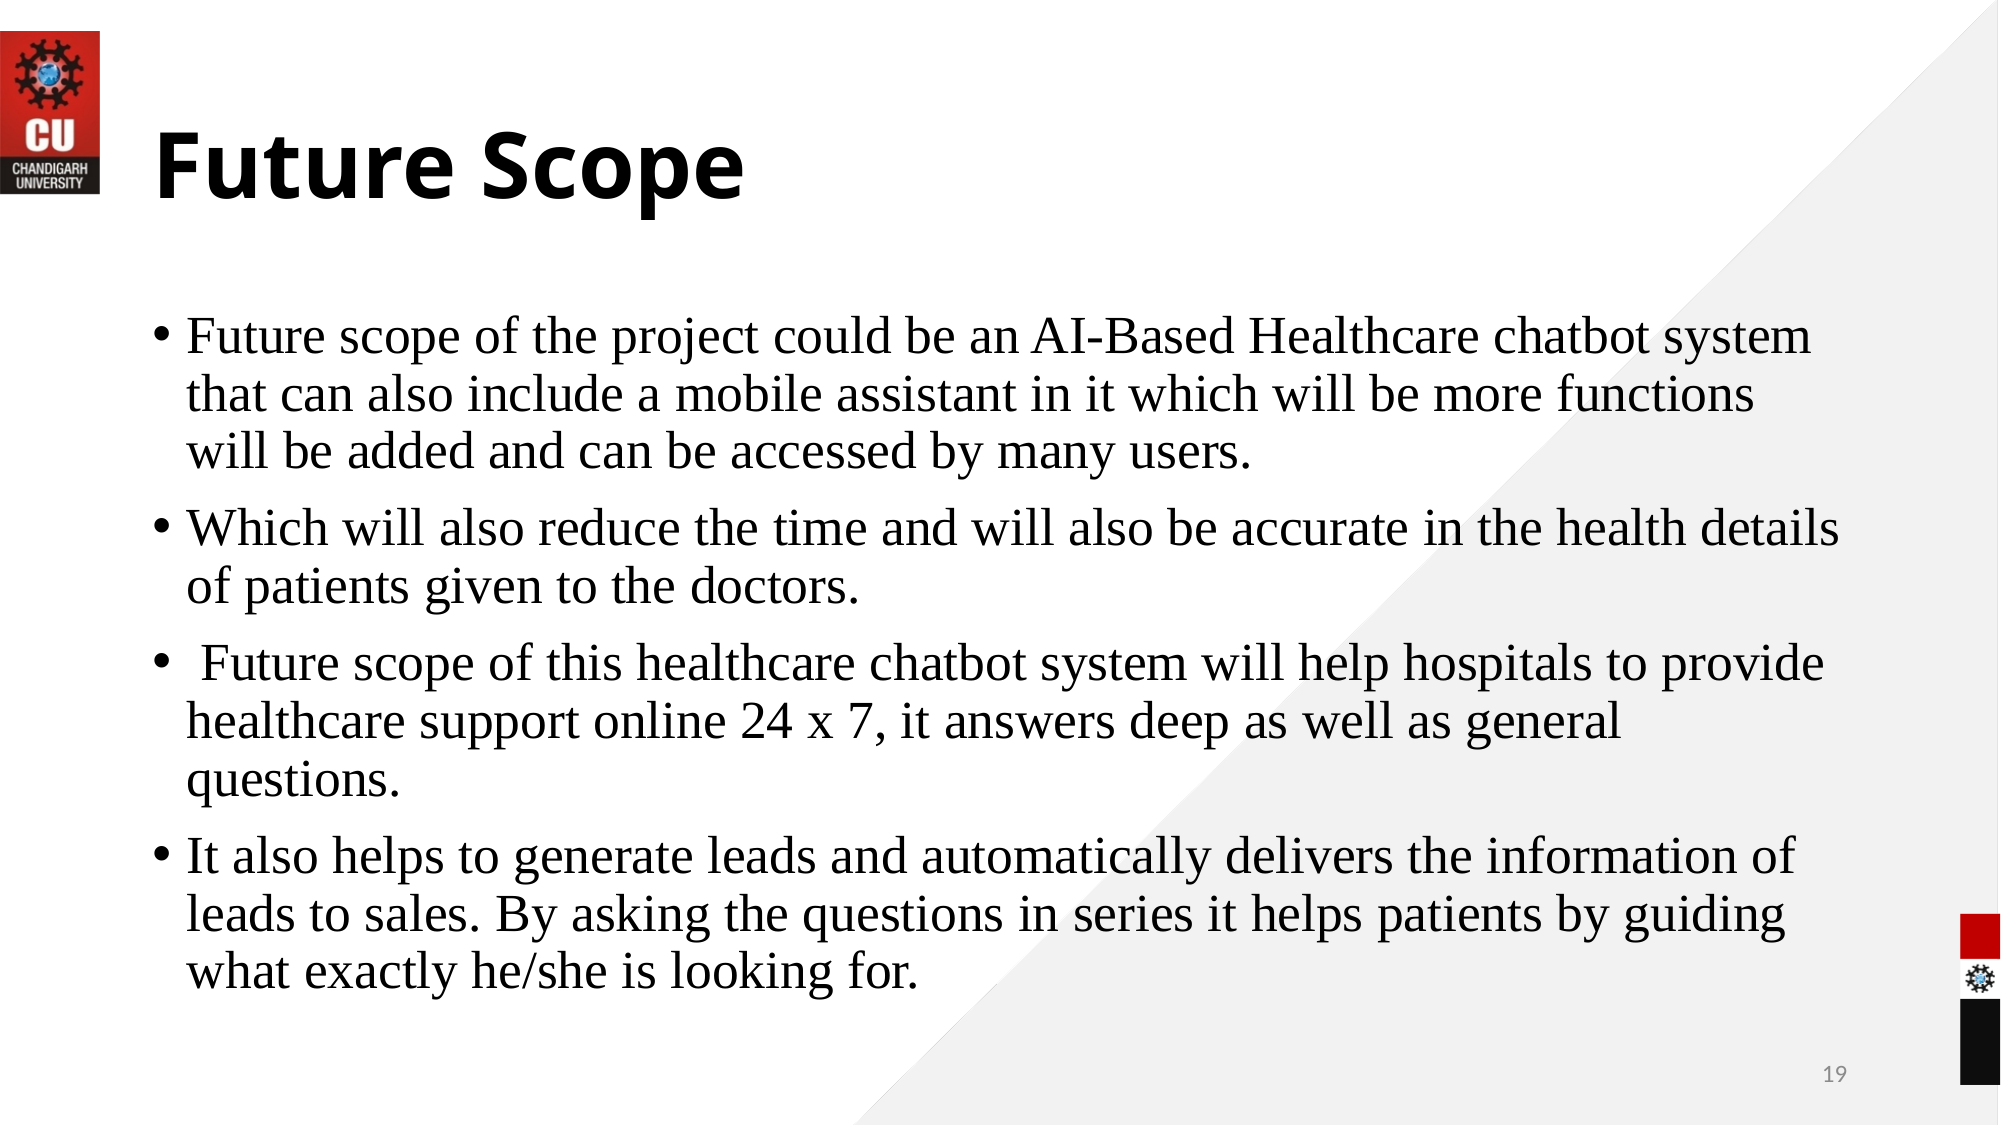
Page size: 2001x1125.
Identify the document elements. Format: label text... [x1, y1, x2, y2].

picture [0, 0, 2001, 1125]
slide_number 19 [1412, 1042, 1863, 1103]
title Future Scope [137, 59, 1863, 278]
list Future scope of the project could be an AI-Based Healthcare chatbot system that can also include a mobile assistant in it which will be more functions will be added and can be accessed by many users. Which will also reduce the time and will also be accurate in the health details of patients given to the doctors. Future scope of this healthcare chatbot system will help hospitals to provide healthcare support online 24 x 7, it answers deep as well as general questions. It also helps to generate leads and automatically delivers the information of leads to sales. By asking the questions in series it helps patients by guiding what exactly he/she is looking for. [137, 299, 1863, 1014]
